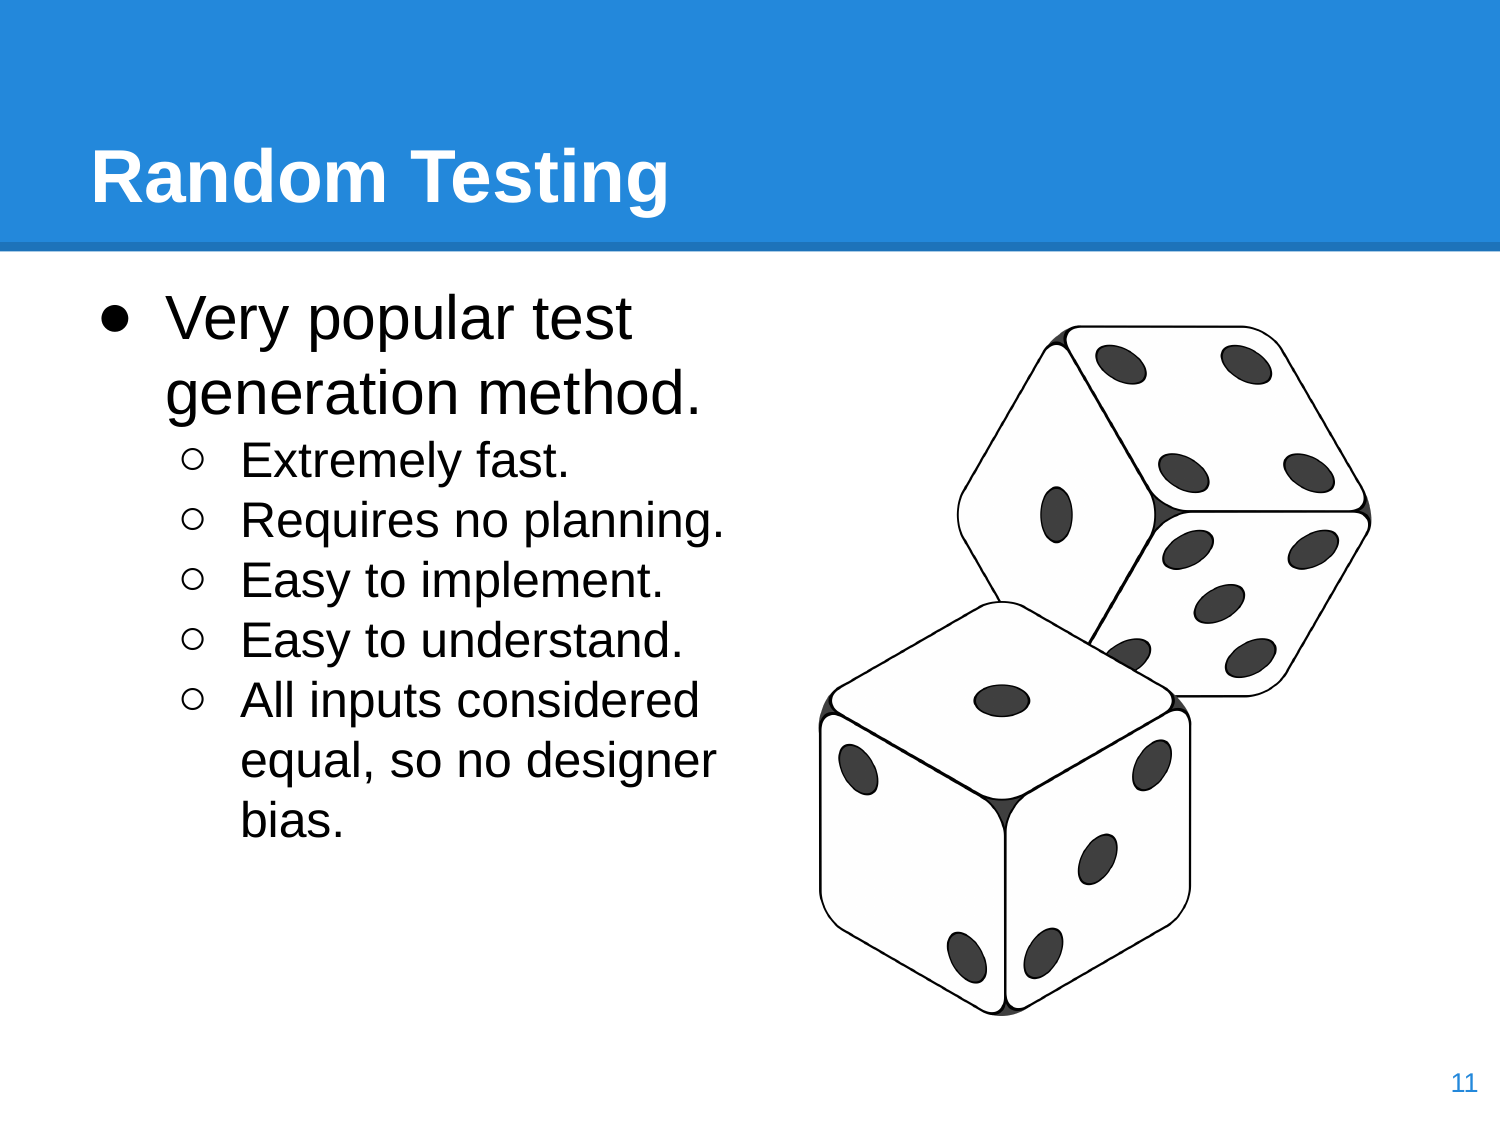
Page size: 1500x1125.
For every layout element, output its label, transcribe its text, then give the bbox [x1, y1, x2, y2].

slide_number ‹#› [1403, 1038, 1494, 1125]
picture [720, 324, 1412, 1016]
list Very popular test generation method. Extremely fast. Requires no planning. Easy to implement. Easy to understand. All inputs considered equal, so no designer bias. [75, 262, 820, 1078]
title Random Testing [75, 45, 1425, 233]
